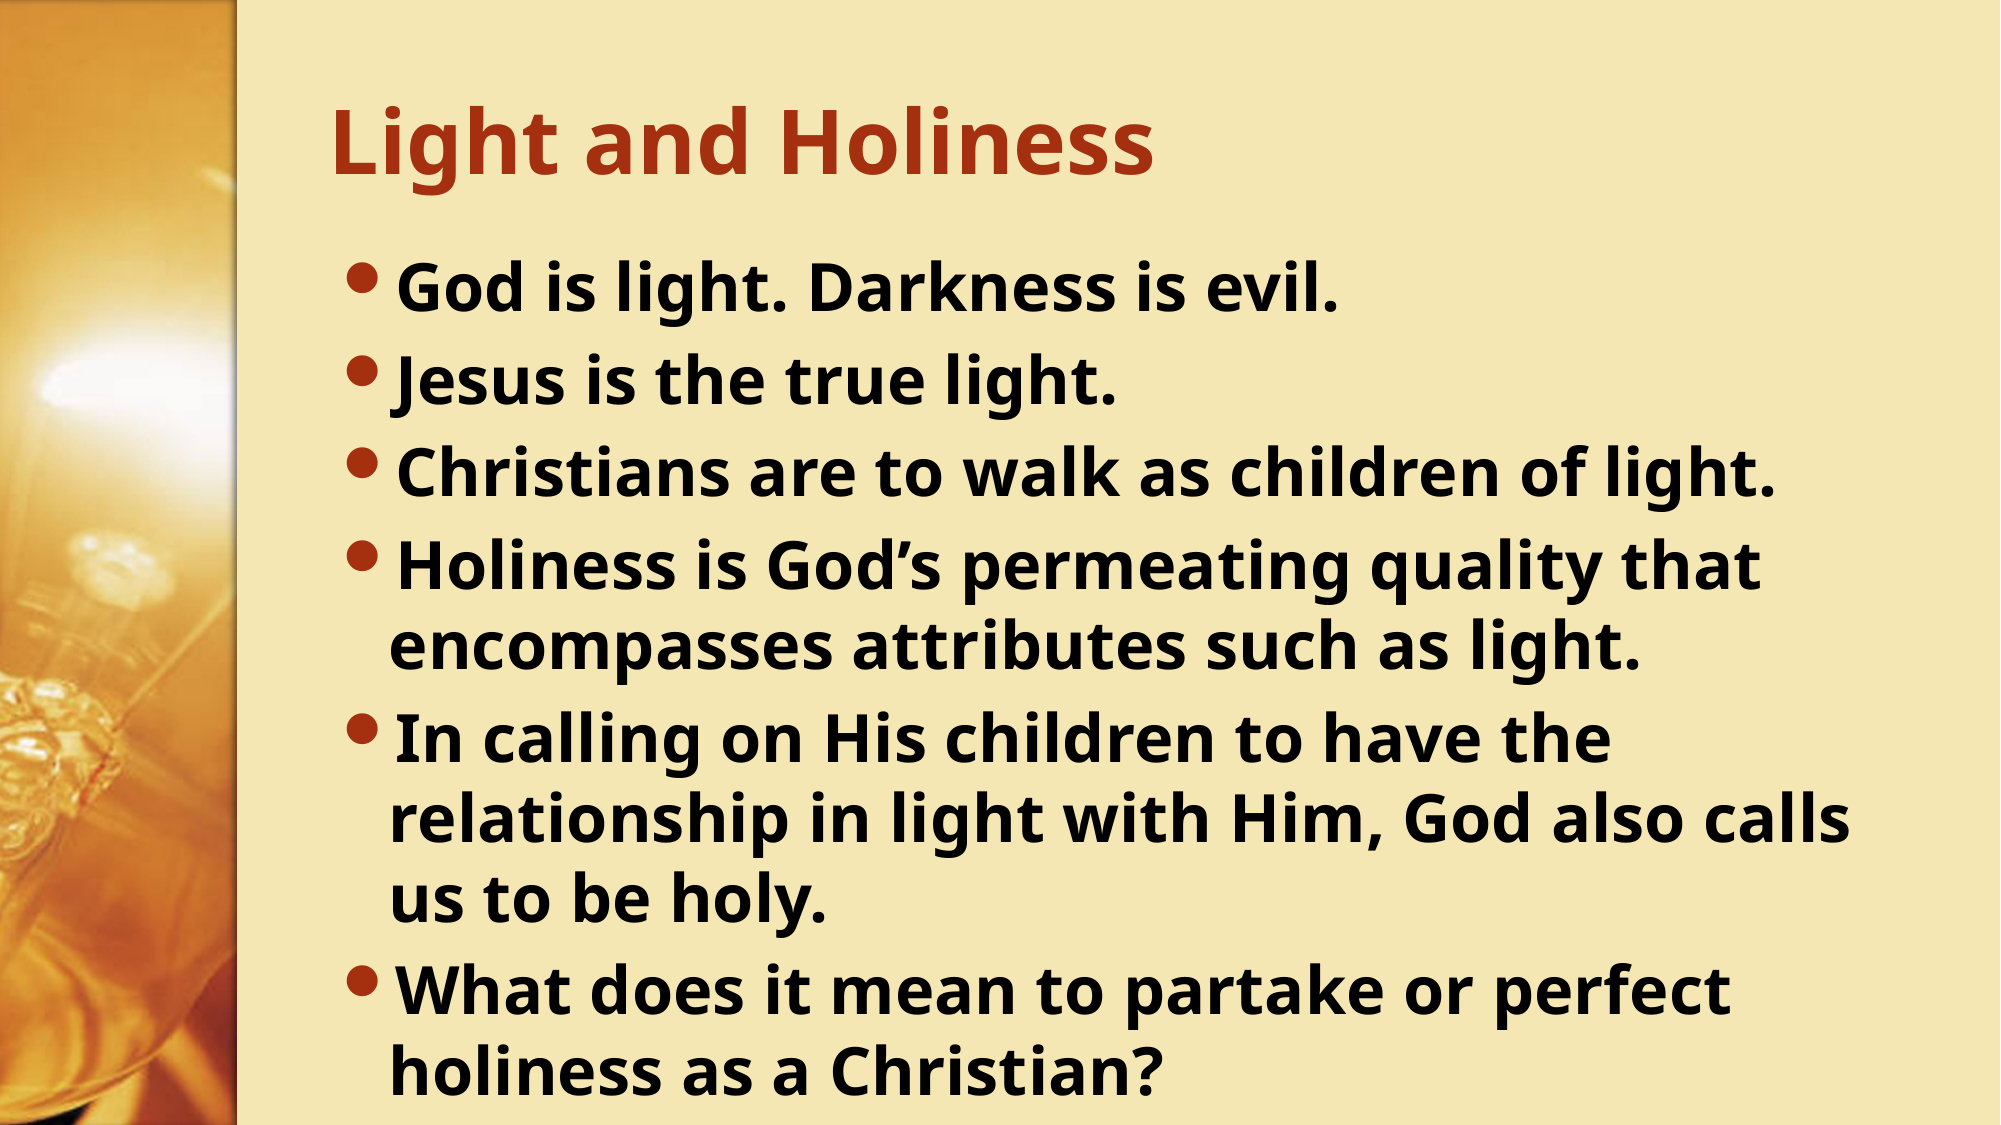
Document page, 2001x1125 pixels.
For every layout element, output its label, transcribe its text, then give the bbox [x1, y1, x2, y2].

title Light and Holiness [313, 45, 1954, 233]
list God is light. Darkness is evil. Jesus is the true light. Christians are to walk as children of light. Holiness is God’s permeating quality that encompasses attributes such as light. In calling on His children to have the relationship in light with Him, God also calls us to be holy. What does it mean to partake or perfect holiness as a Christian? [313, 237, 1954, 1125]
picture [0, 0, 237, 1125]
